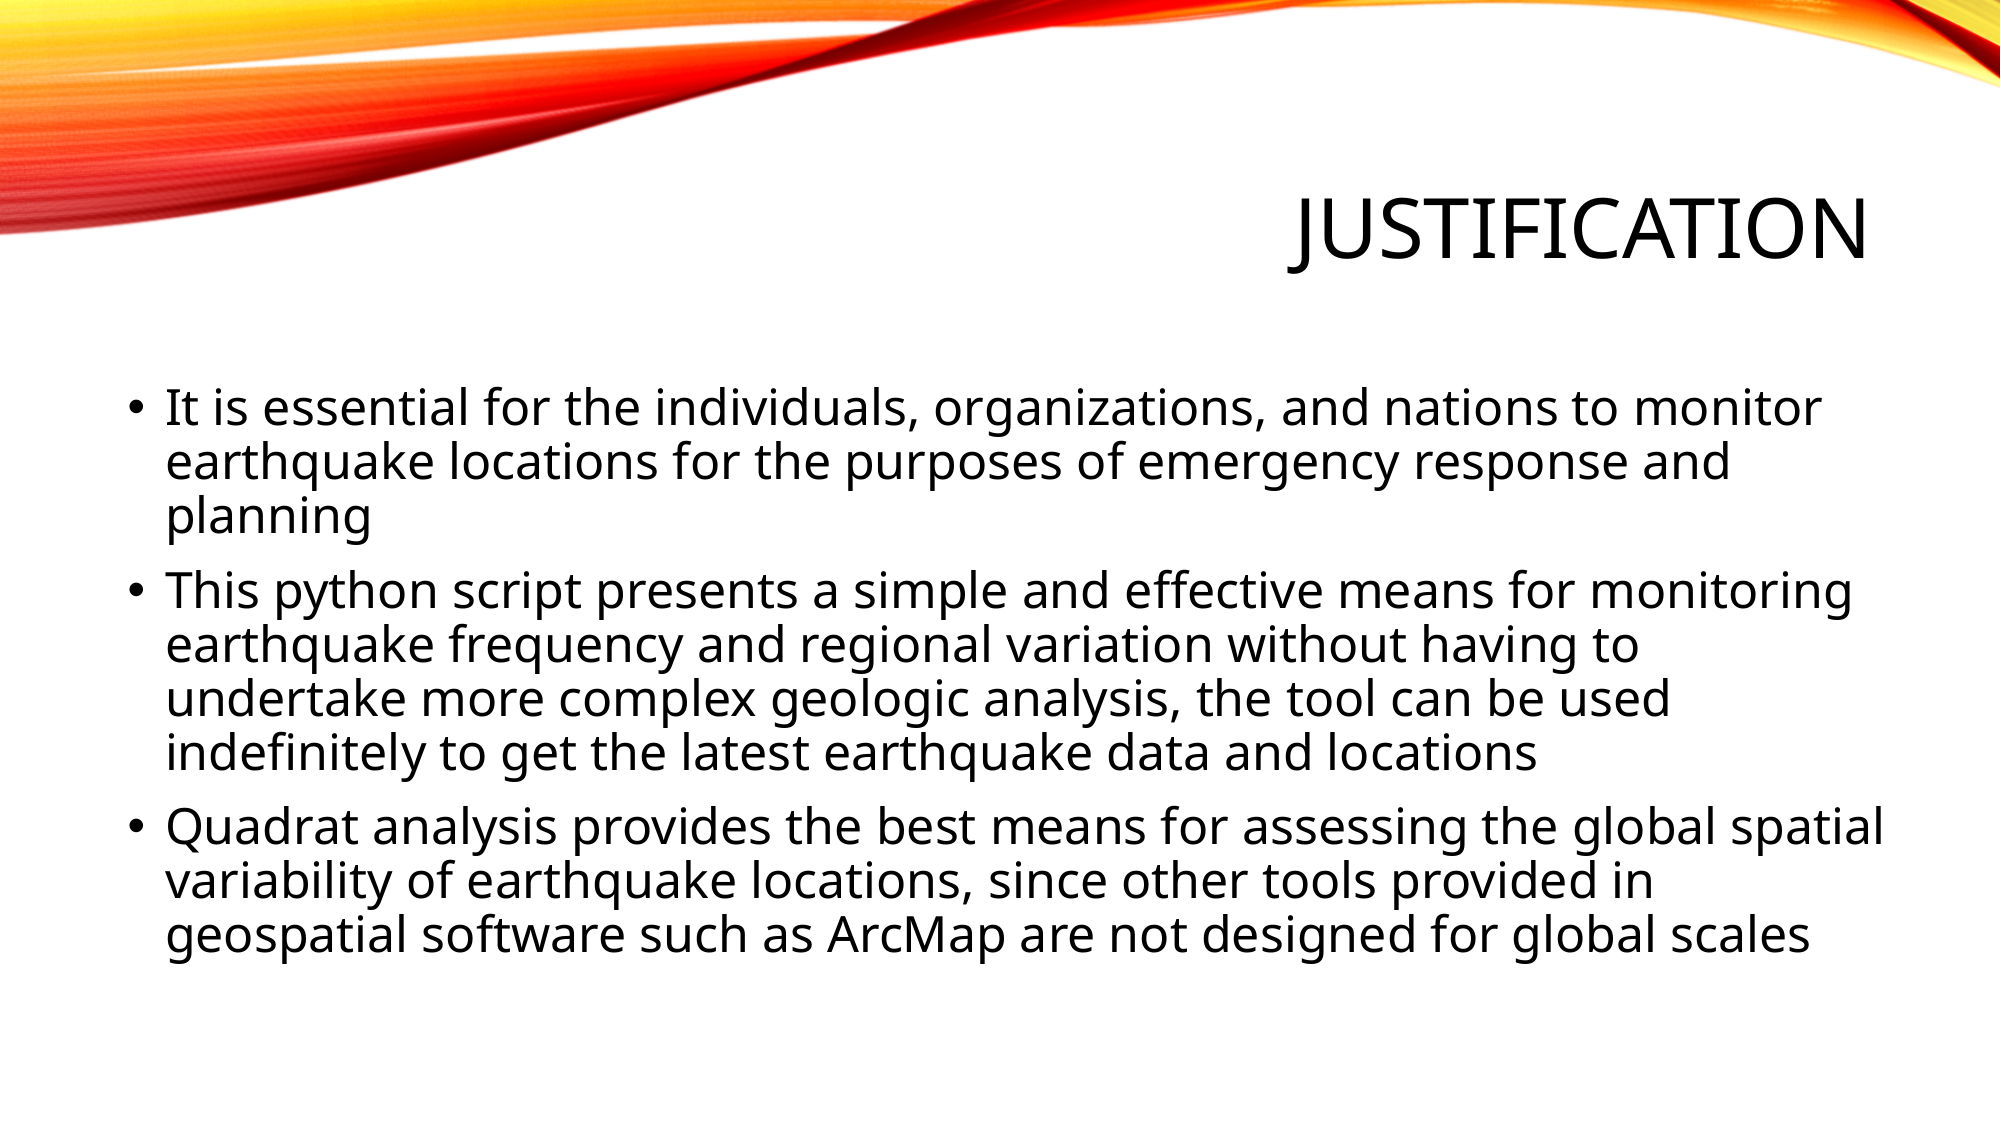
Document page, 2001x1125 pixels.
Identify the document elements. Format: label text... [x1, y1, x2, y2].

list It is essential for the individuals, organizations, and nations to monitor earthquake locations for the purposes of emergency response and planning This python script presents a simple and effective means for monitoring earthquake frequency and regional variation without having to undertake more complex geologic analysis, the tool can be used indefinitely to get the latest earthquake data and locations Quadrat analysis provides the best means for assessing the global spatial variability of earthquake locations, since other tools provided in geospatial software such as ArcMap are not designed for global scales [112, 374, 1910, 1035]
picture [0, 0, 2000, 237]
title JUSTIFICATION [474, 125, 1888, 338]
